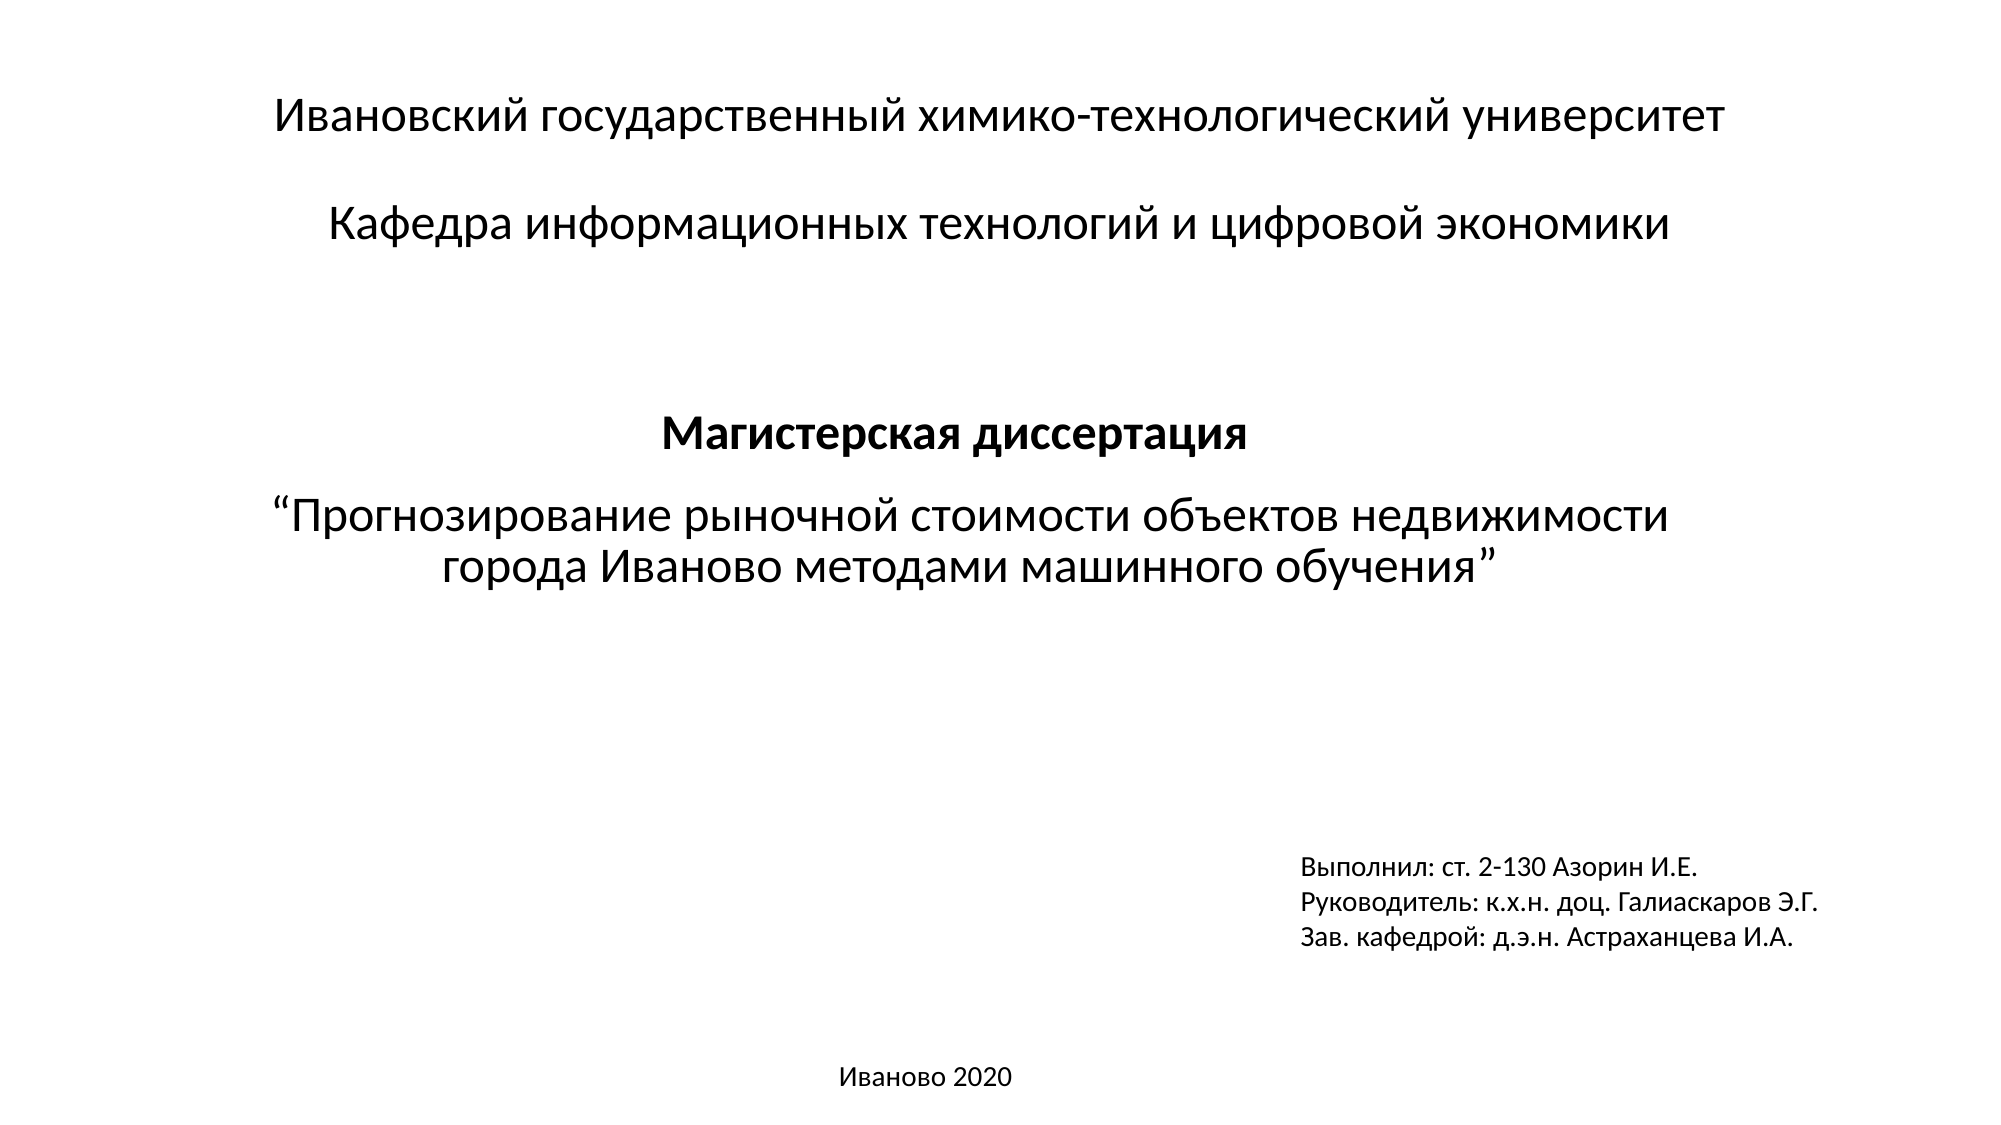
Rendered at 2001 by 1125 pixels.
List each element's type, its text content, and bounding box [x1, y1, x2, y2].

title Ивановский государственный химико-технологический университет Кафедра информационных технологий и цифровой экономики [115, 109, 1885, 257]
list Магистерская диссертация “Прогнозирование рыночной стоимости объектов недвижимости города Иваново методами машинного обучения” [213, 387, 1727, 658]
text_box Выполнил: ст. 2-130 Азорин И.Е. Руководитель: к.х.н. доц. Галиаскаров Э.Г. Зав. кафедрой: д.э.н. Астраханцева И.А. [1285, 832, 1981, 948]
text_box Иваново 2020 [577, 1042, 1274, 1115]
